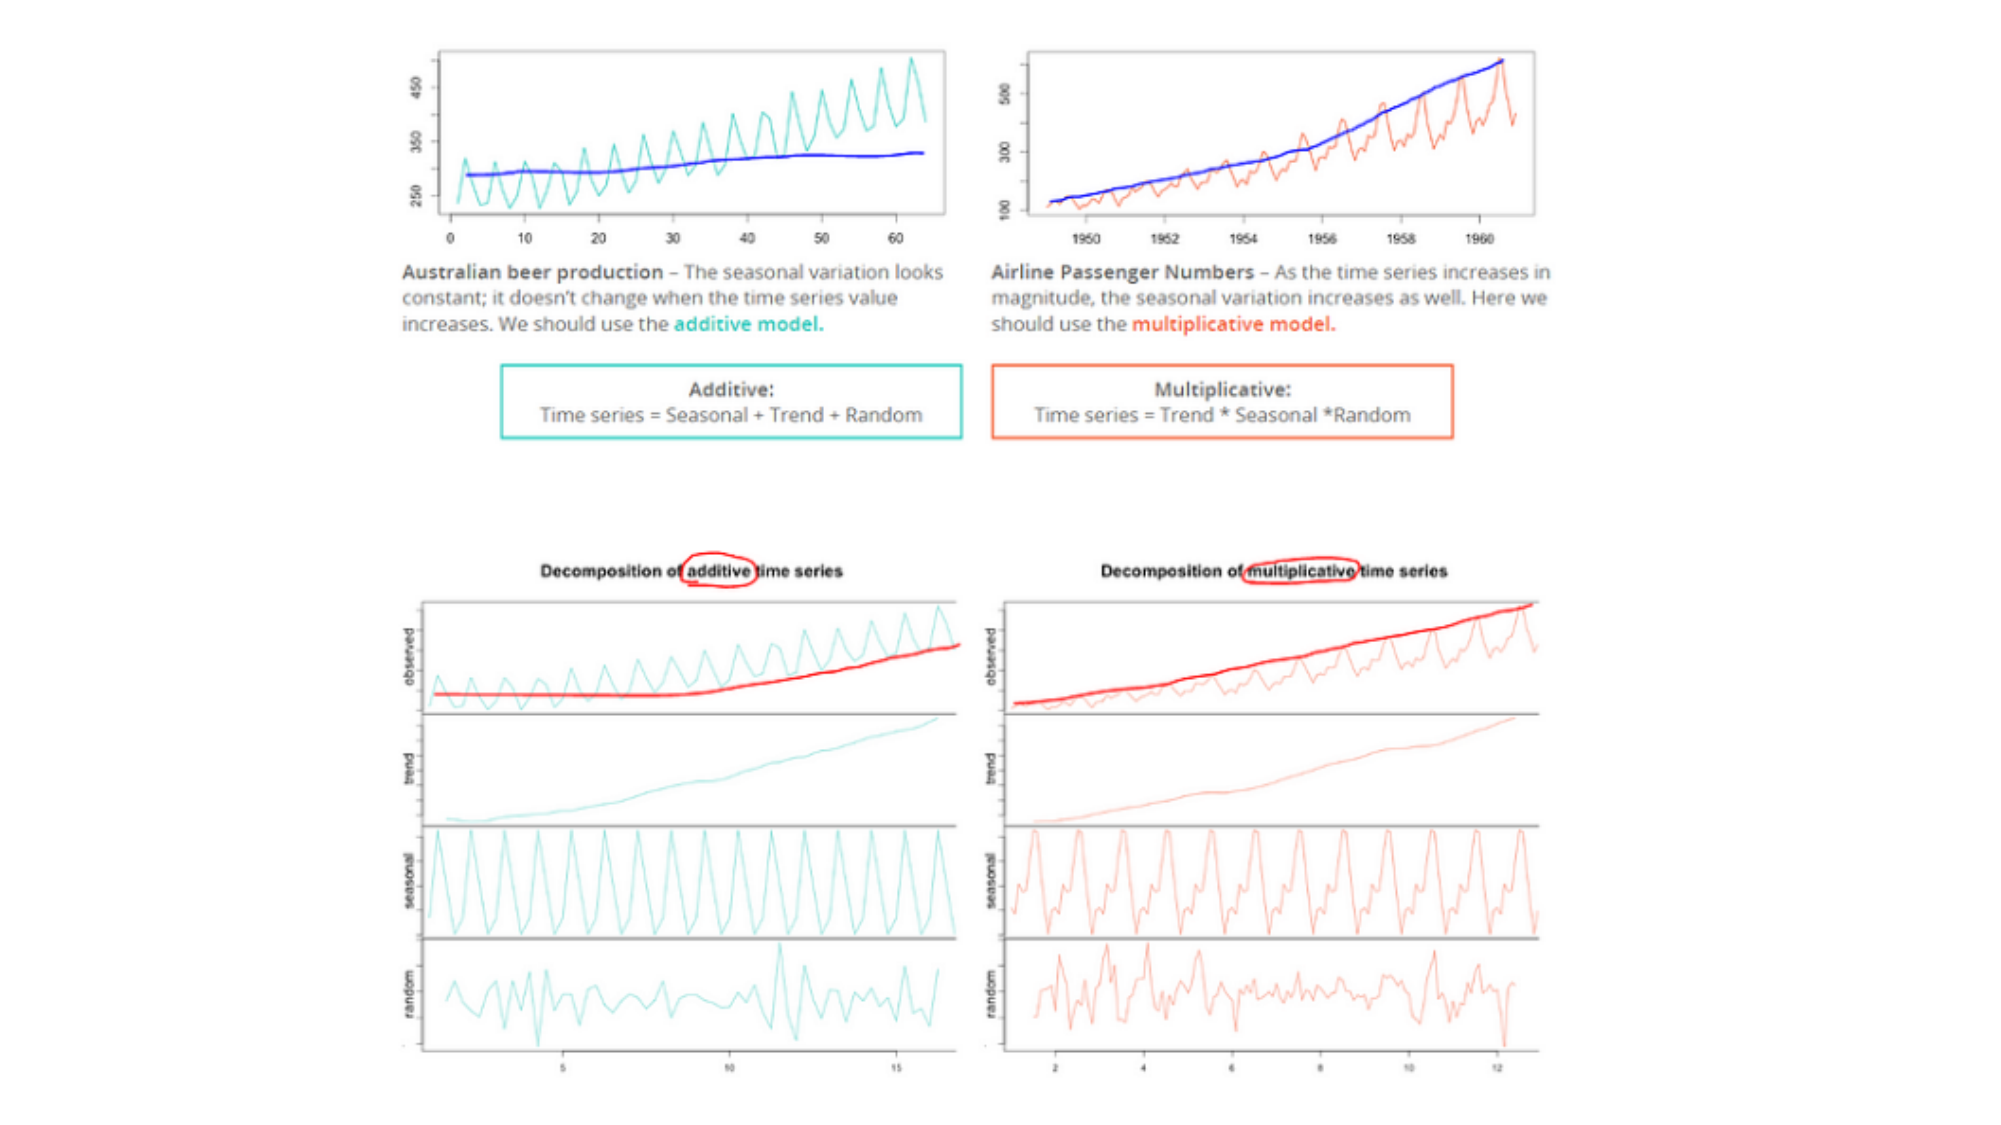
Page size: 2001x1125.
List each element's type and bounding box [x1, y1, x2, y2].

picture [376, 20, 1575, 1105]
